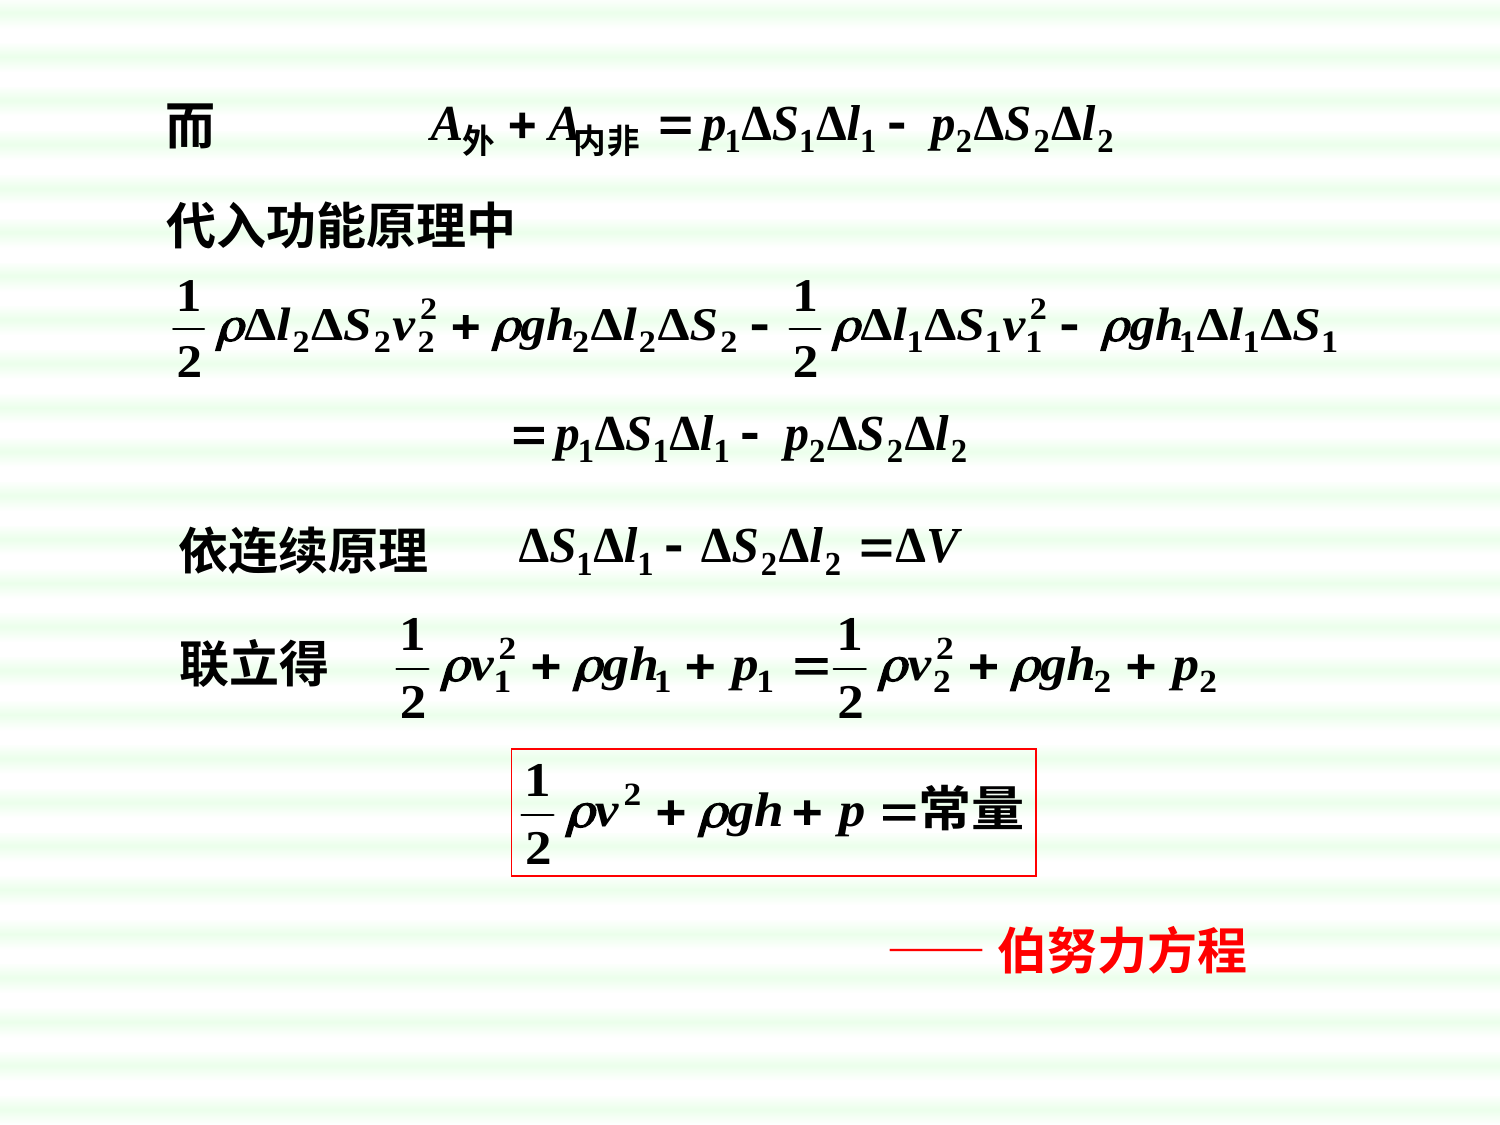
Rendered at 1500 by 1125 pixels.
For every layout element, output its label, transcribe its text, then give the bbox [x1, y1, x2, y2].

text_box 而 [150, 87, 242, 163]
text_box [164, 266, 1348, 388]
text_box 代入功能原理中 [151, 187, 543, 263]
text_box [512, 749, 1036, 876]
text_box ——伯努力方程 [871, 912, 1286, 988]
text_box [511, 512, 974, 584]
text_box 依连续原理 [163, 512, 455, 588]
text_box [501, 399, 976, 472]
text_box 联立得 [164, 624, 367, 700]
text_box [387, 603, 1226, 730]
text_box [412, 89, 1124, 170]
